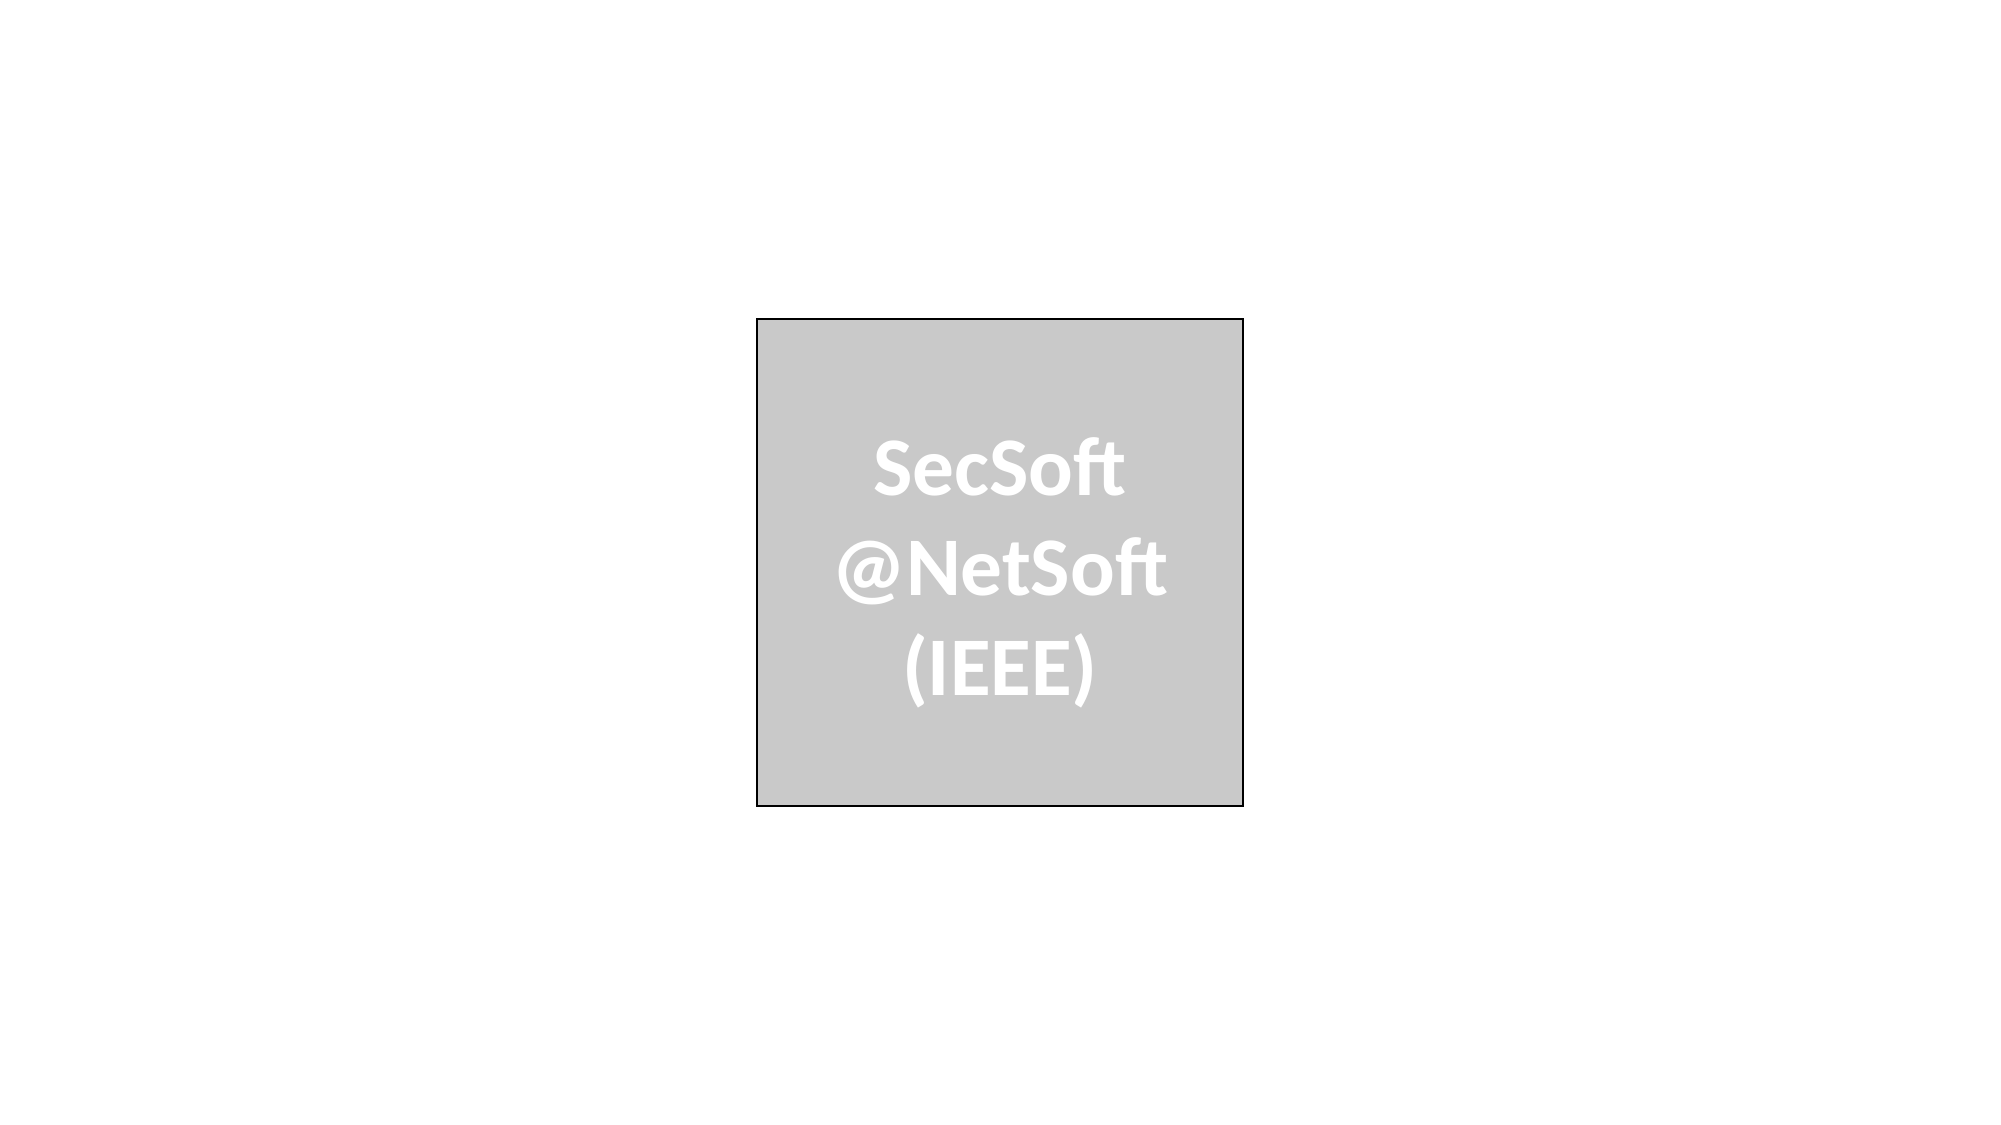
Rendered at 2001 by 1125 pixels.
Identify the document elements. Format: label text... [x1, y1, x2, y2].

text_box SecSoft @NetSoft (IEEE) [756, 318, 1244, 807]
